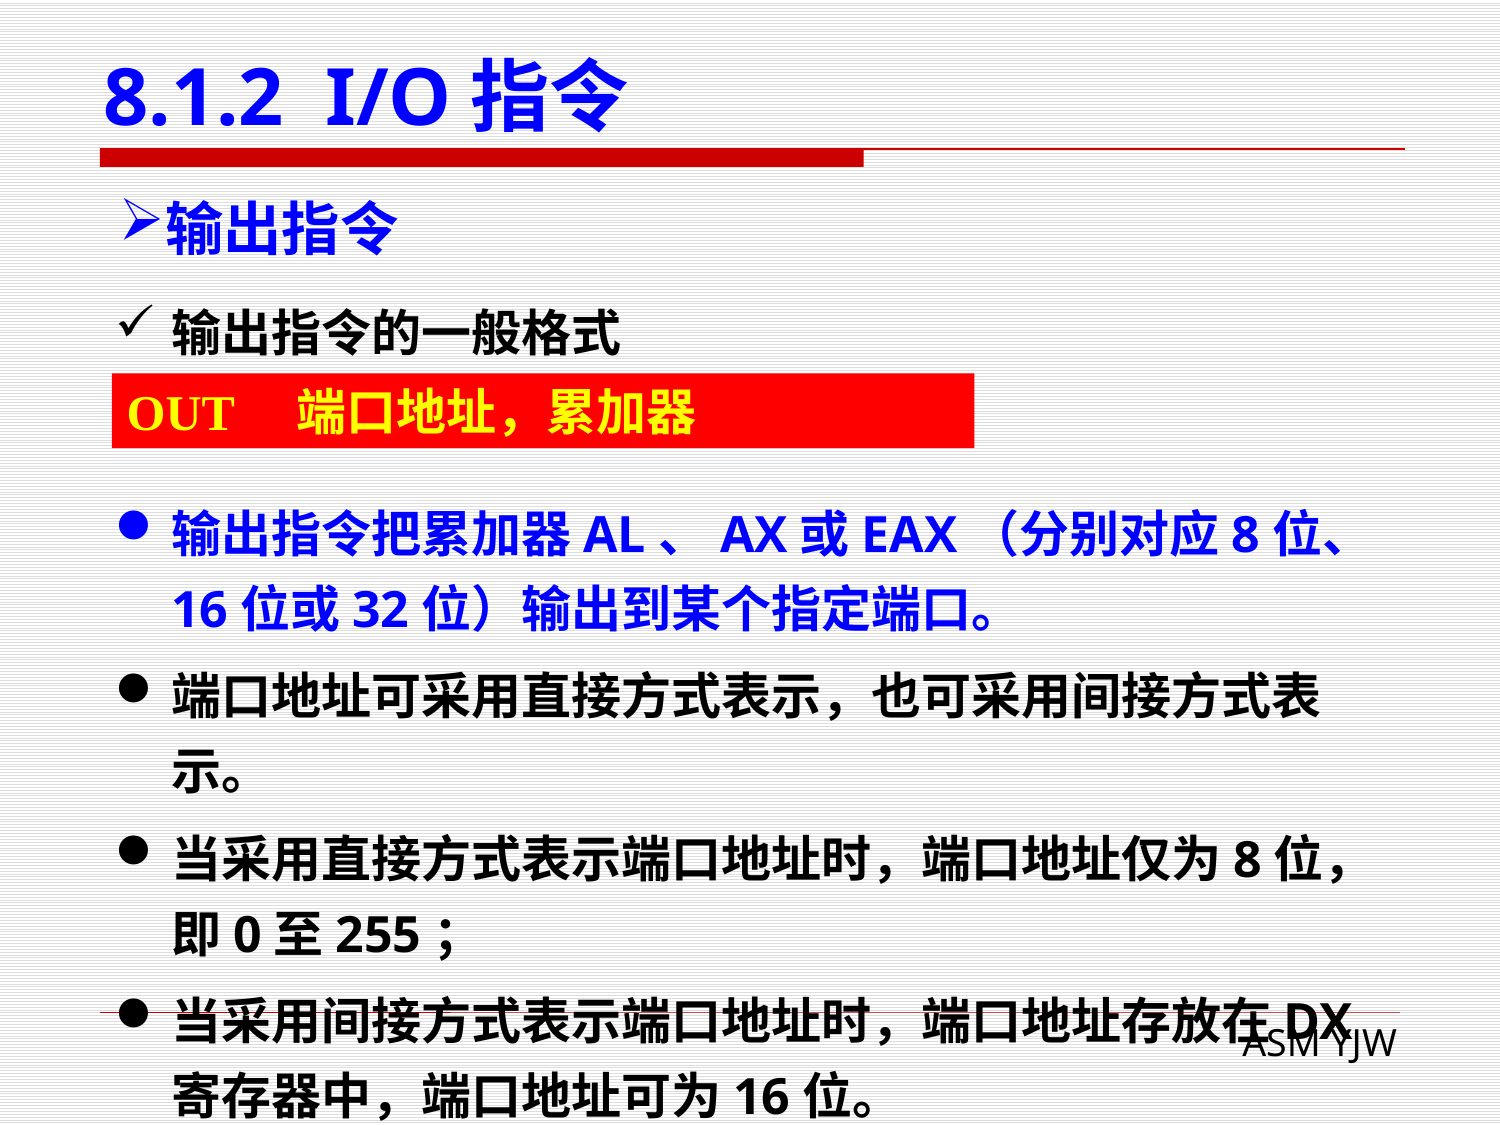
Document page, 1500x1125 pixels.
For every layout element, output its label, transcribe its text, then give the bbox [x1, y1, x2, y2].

text_box OUT 端口地址，累加器 [111, 373, 975, 449]
text_box 输出指令 [104, 184, 1404, 270]
text_box 输出指令把累加器AL、AX或EAX（分别对应8位、16位或32位）输出到某个指定端口。 端口地址可采用直接方式表示，也可采用间接方式表示。 当采用直接方式表示端口地址时，端口地址仅为8位，即0至255； 当采用间接方式表示端口地址时，端口地址存放在DX寄存器中，端口地址可为16位。 [100, 479, 1400, 1125]
title 8.1.2 I/O指令 [88, 42, 1448, 149]
text_box 输出指令的一般格式 [100, 278, 1400, 369]
